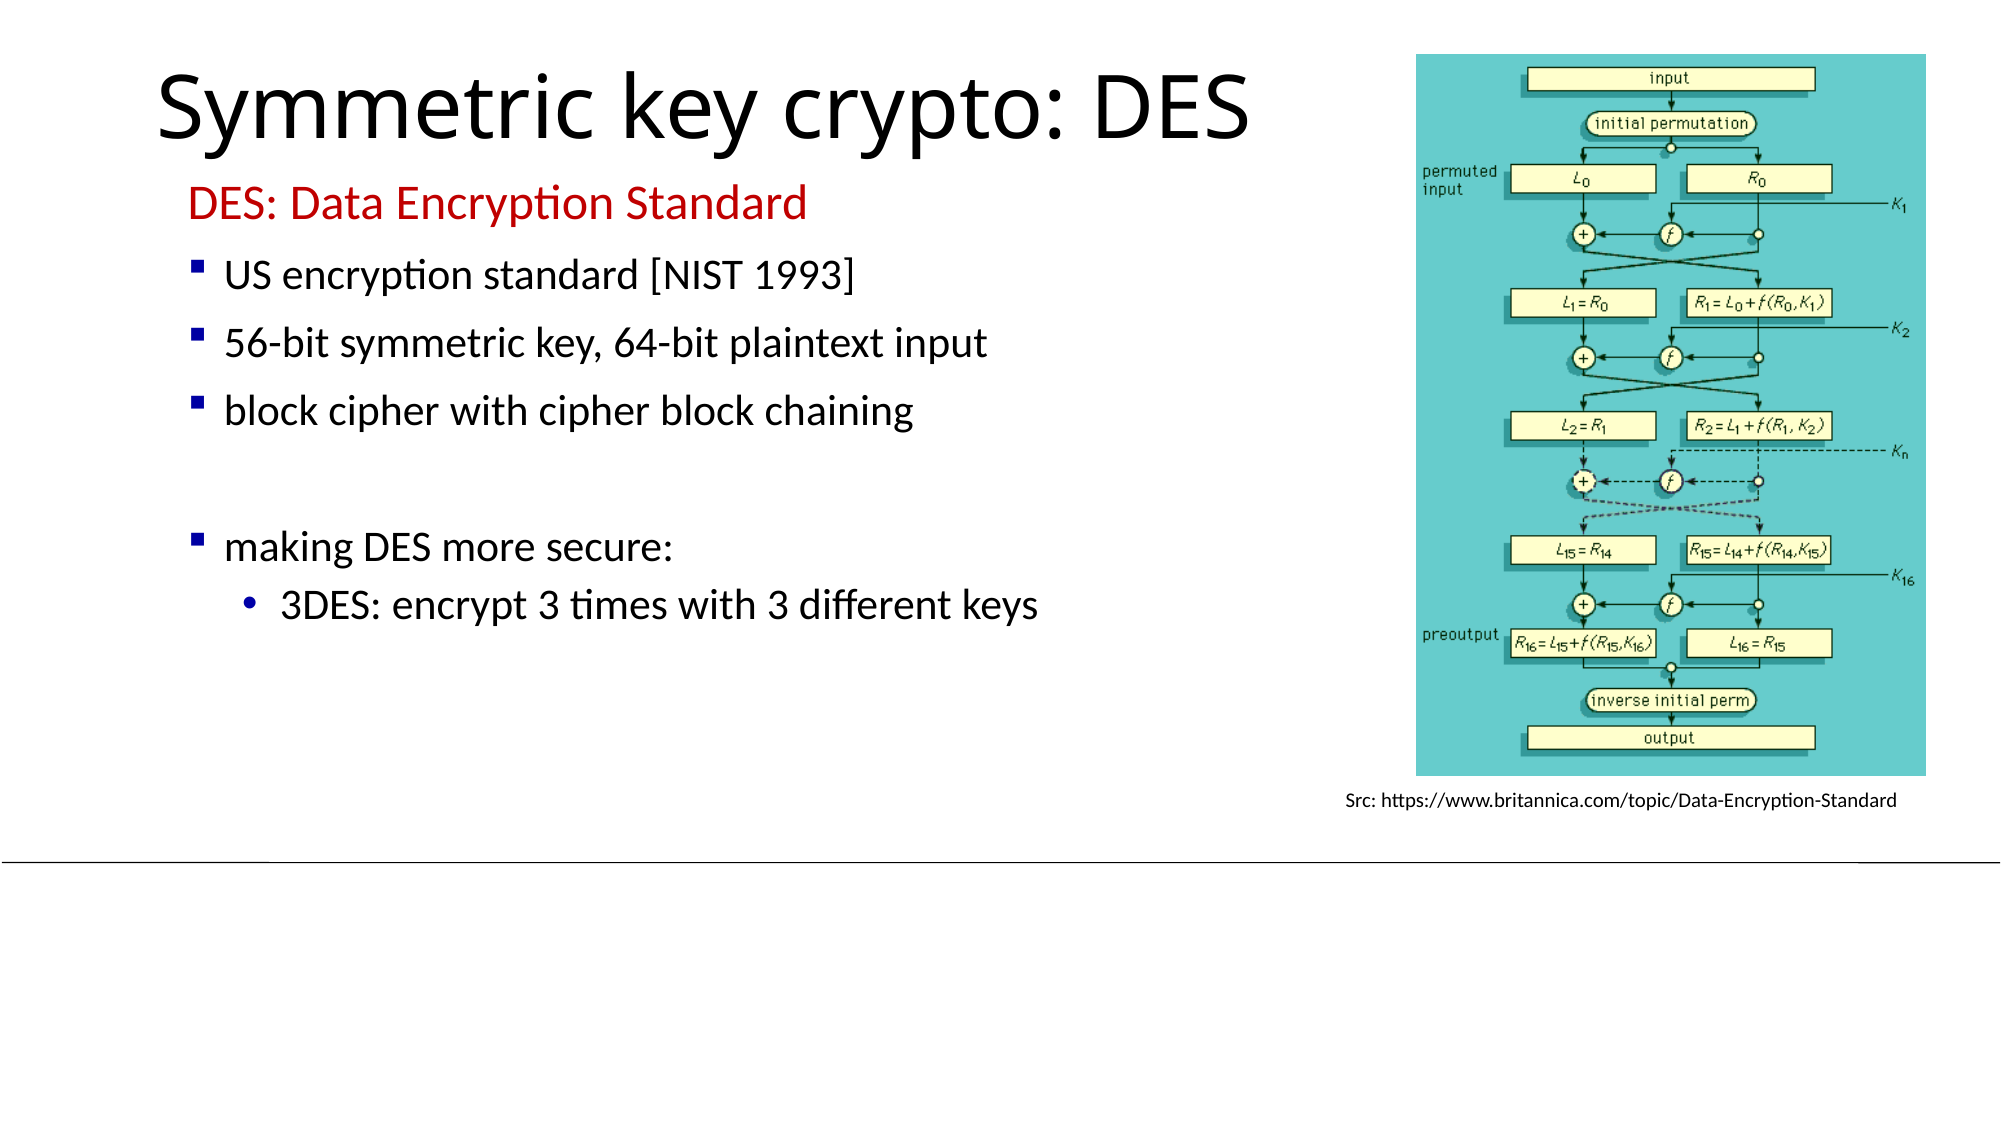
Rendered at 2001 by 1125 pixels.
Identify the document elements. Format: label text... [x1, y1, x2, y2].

title Symmetric key crypto: DES [140, 54, 1416, 165]
text_box Src: https://www.britannica.com/topic/Data-Encryption-Standard [1330, 783, 2000, 839]
text_box DES: Data Encryption Standard US encryption standard [NIST 1993] 56-bit symmetric key, 64-bit plaintext input block cipher with cipher block chaining making DES more secure: 3DES: encrypt 3 times with 3 different keys [154, 170, 1515, 788]
picture [1416, 54, 1926, 776]
